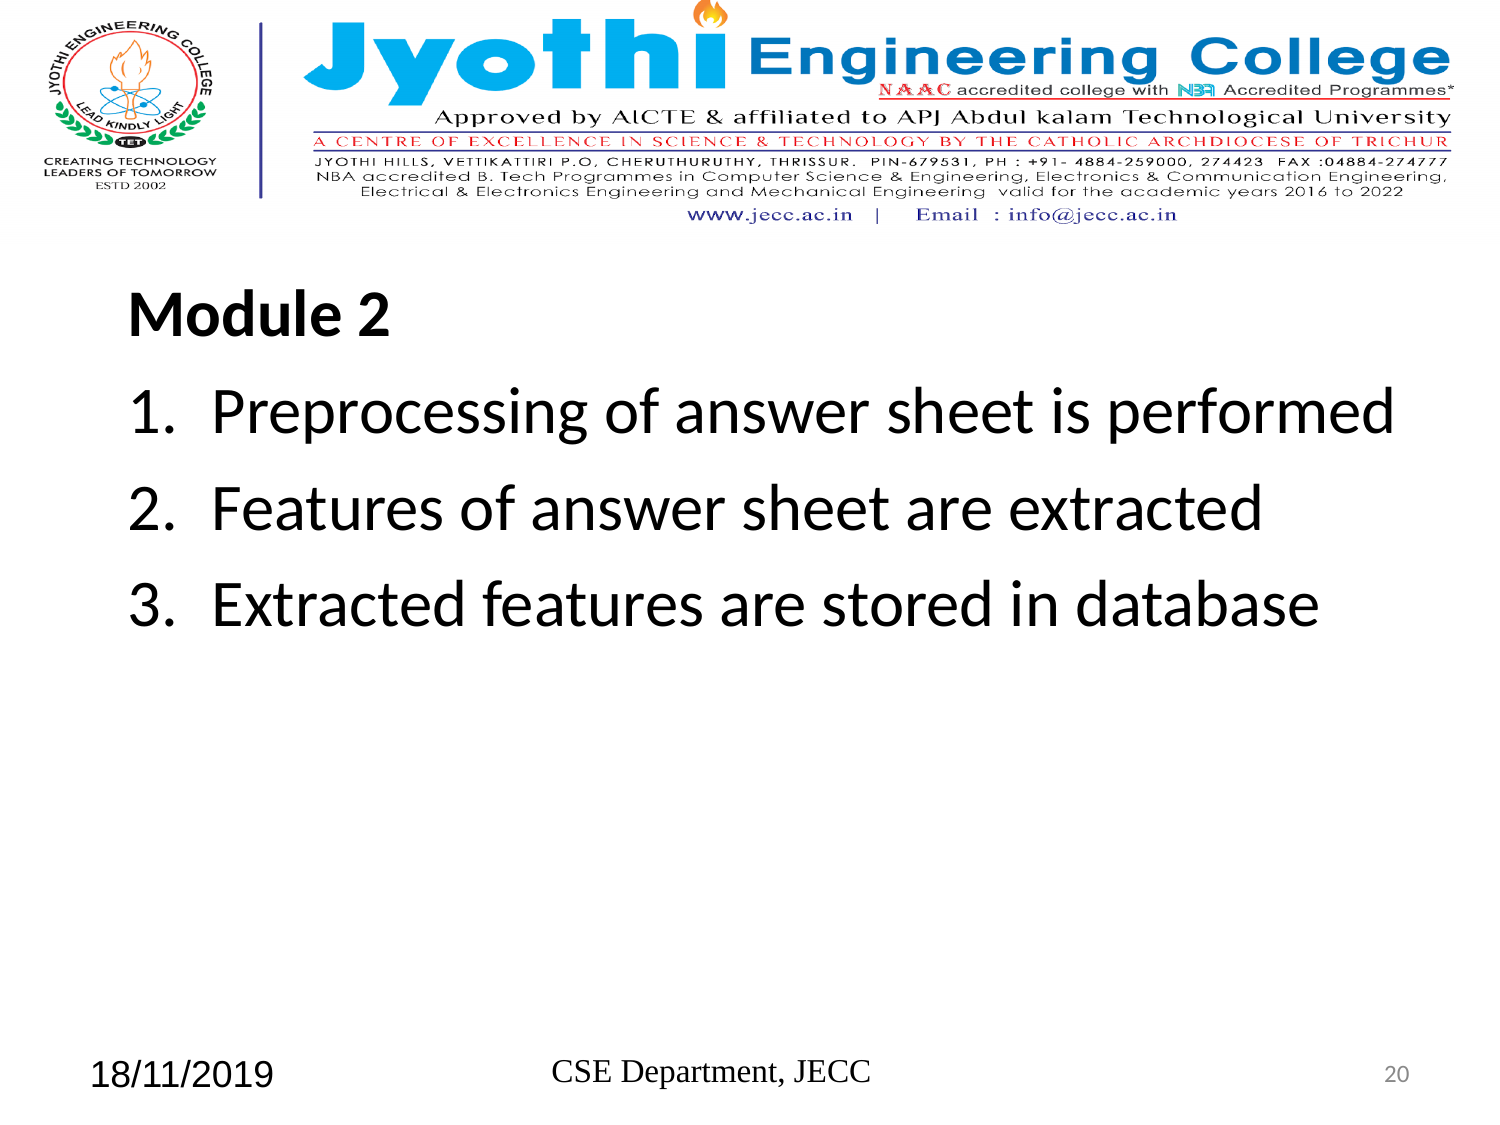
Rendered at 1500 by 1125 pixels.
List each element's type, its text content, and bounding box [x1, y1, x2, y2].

list Module 2 Preprocessing of answer sheet is performed Features of answer sheet are extracted Extracted features are stored in database [75, 262, 1425, 1005]
slide_number 20 [1074, 1042, 1425, 1103]
picture [0, 0, 1500, 244]
text_box CSE Department, JECC [312, 1037, 1200, 1098]
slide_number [75, 1042, 425, 1103]
